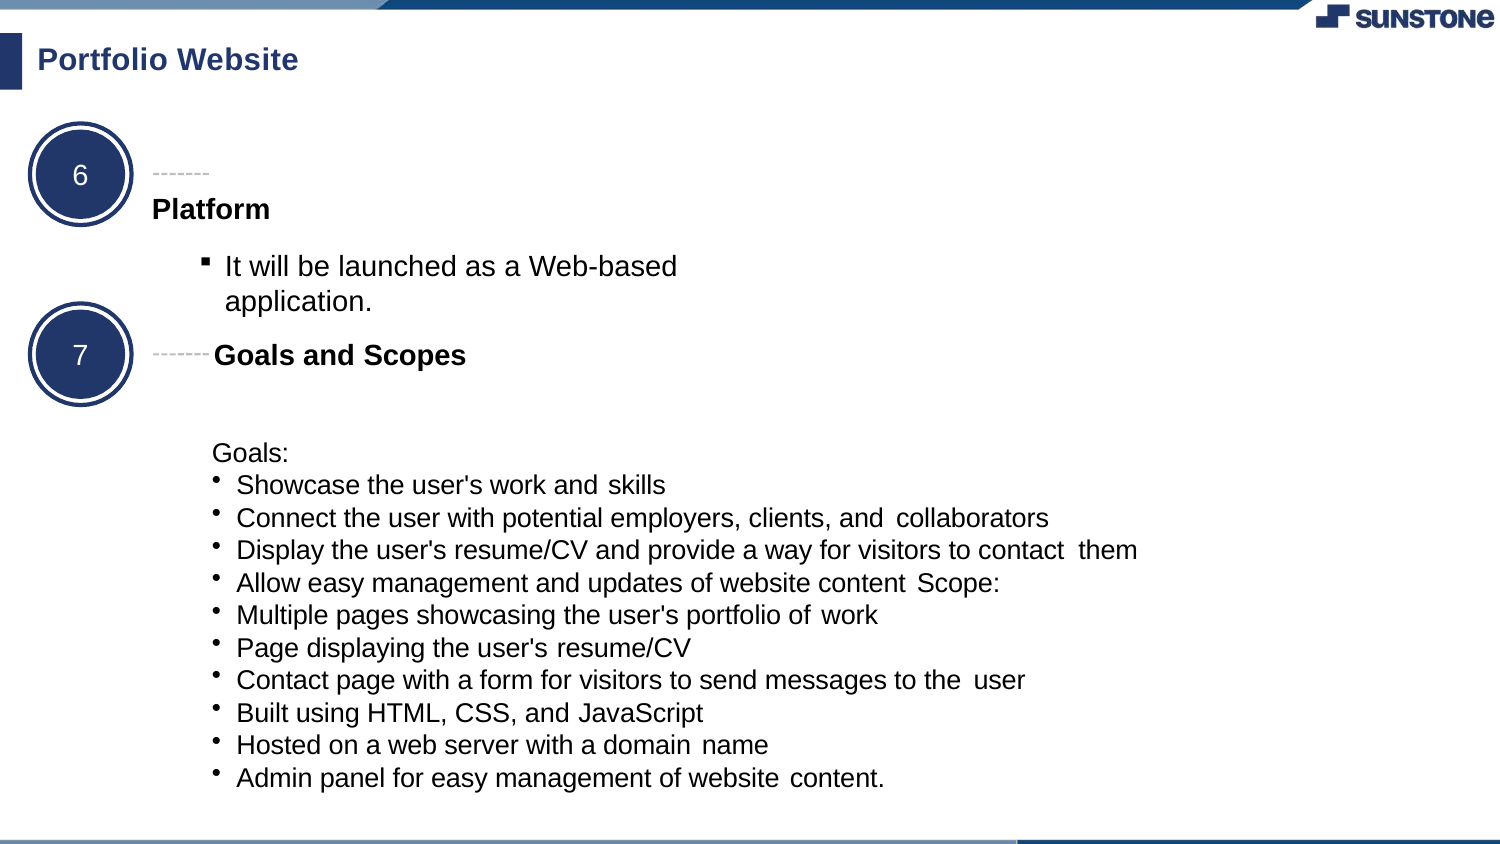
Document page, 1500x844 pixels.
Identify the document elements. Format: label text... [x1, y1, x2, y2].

text_box Goals and Scopes Goals: Showcase the user's work and skills Connect the user with potential employers, clients, and collaborators Display the user's resume/CV and provide a way for visitors to contact them Allow easy management and updates of website content Scope: Multiple pages showcasing the user's portfolio of work Page displaying the user's resume/CV Contact page with a form for visitors to send messages to the user Built using HTML, CSS, and JavaScript Hosted on a web server with a domain name Admin panel for easy management of website content. [149, 317, 1147, 793]
text_box [29, 123, 132, 226]
picture [0, 0, 1500, 844]
text_box [29, 303, 132, 406]
text_box It will be launched as a Web-based application. [194, 245, 835, 317]
title Portfolio Website [35, 37, 301, 181]
text_box Platform [149, 153, 346, 226]
